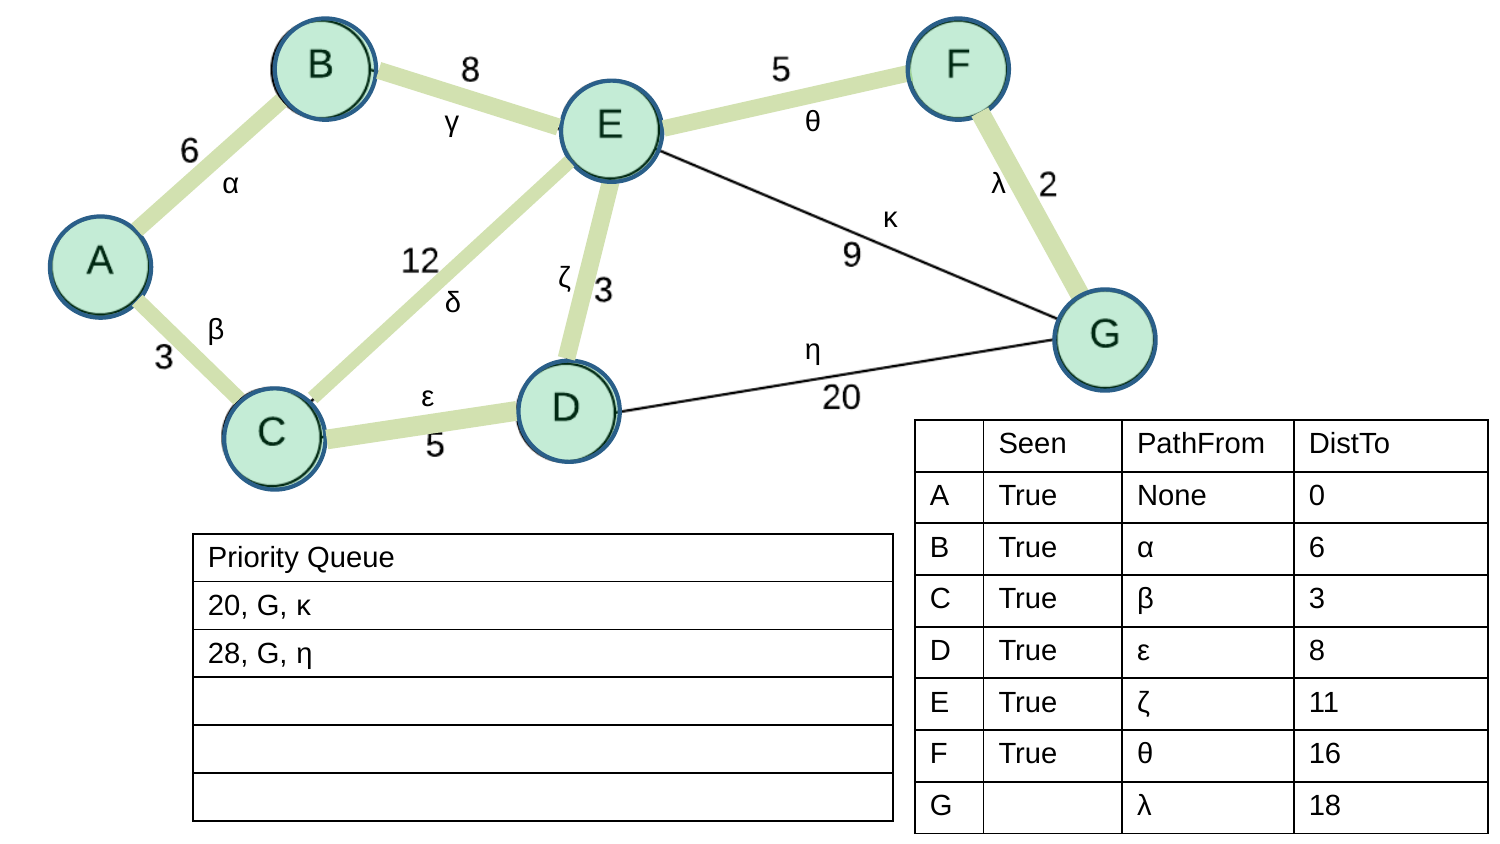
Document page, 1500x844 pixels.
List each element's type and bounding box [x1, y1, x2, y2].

table_cell [1123, 576, 1293, 626]
table_cell [916, 628, 983, 677]
table_cell [1123, 679, 1293, 729]
table_cell [194, 630, 892, 676]
table_cell [1295, 473, 1487, 522]
table_cell [916, 576, 983, 626]
table_cell [194, 774, 892, 820]
table_cell [916, 679, 983, 729]
table_cell [1123, 524, 1293, 574]
table_cell [1123, 731, 1293, 781]
table_cell [194, 678, 892, 724]
table_cell [194, 582, 892, 629]
table_cell [1123, 628, 1293, 677]
table_header [1295, 421, 1487, 471]
table_cell [1295, 576, 1487, 626]
table_header [194, 535, 892, 581]
table_header [1190, 421, 1293, 471]
table_cell [1190, 473, 1293, 522]
table_cell [984, 524, 1121, 574]
table_cell [984, 783, 1121, 833]
table_cell [1295, 628, 1487, 677]
picture [11, 0, 1190, 522]
table_cell [984, 679, 1121, 729]
table_cell [916, 731, 983, 781]
table_cell [916, 524, 983, 574]
table_cell [984, 628, 1121, 677]
table_cell [1123, 783, 1293, 833]
table_cell [1295, 731, 1487, 781]
table_cell [1295, 679, 1487, 729]
table_cell [1295, 524, 1487, 574]
table_cell [1295, 783, 1487, 833]
table_cell [194, 726, 892, 772]
table_cell [984, 576, 1121, 626]
table_cell [984, 731, 1121, 781]
table_cell [916, 783, 983, 833]
